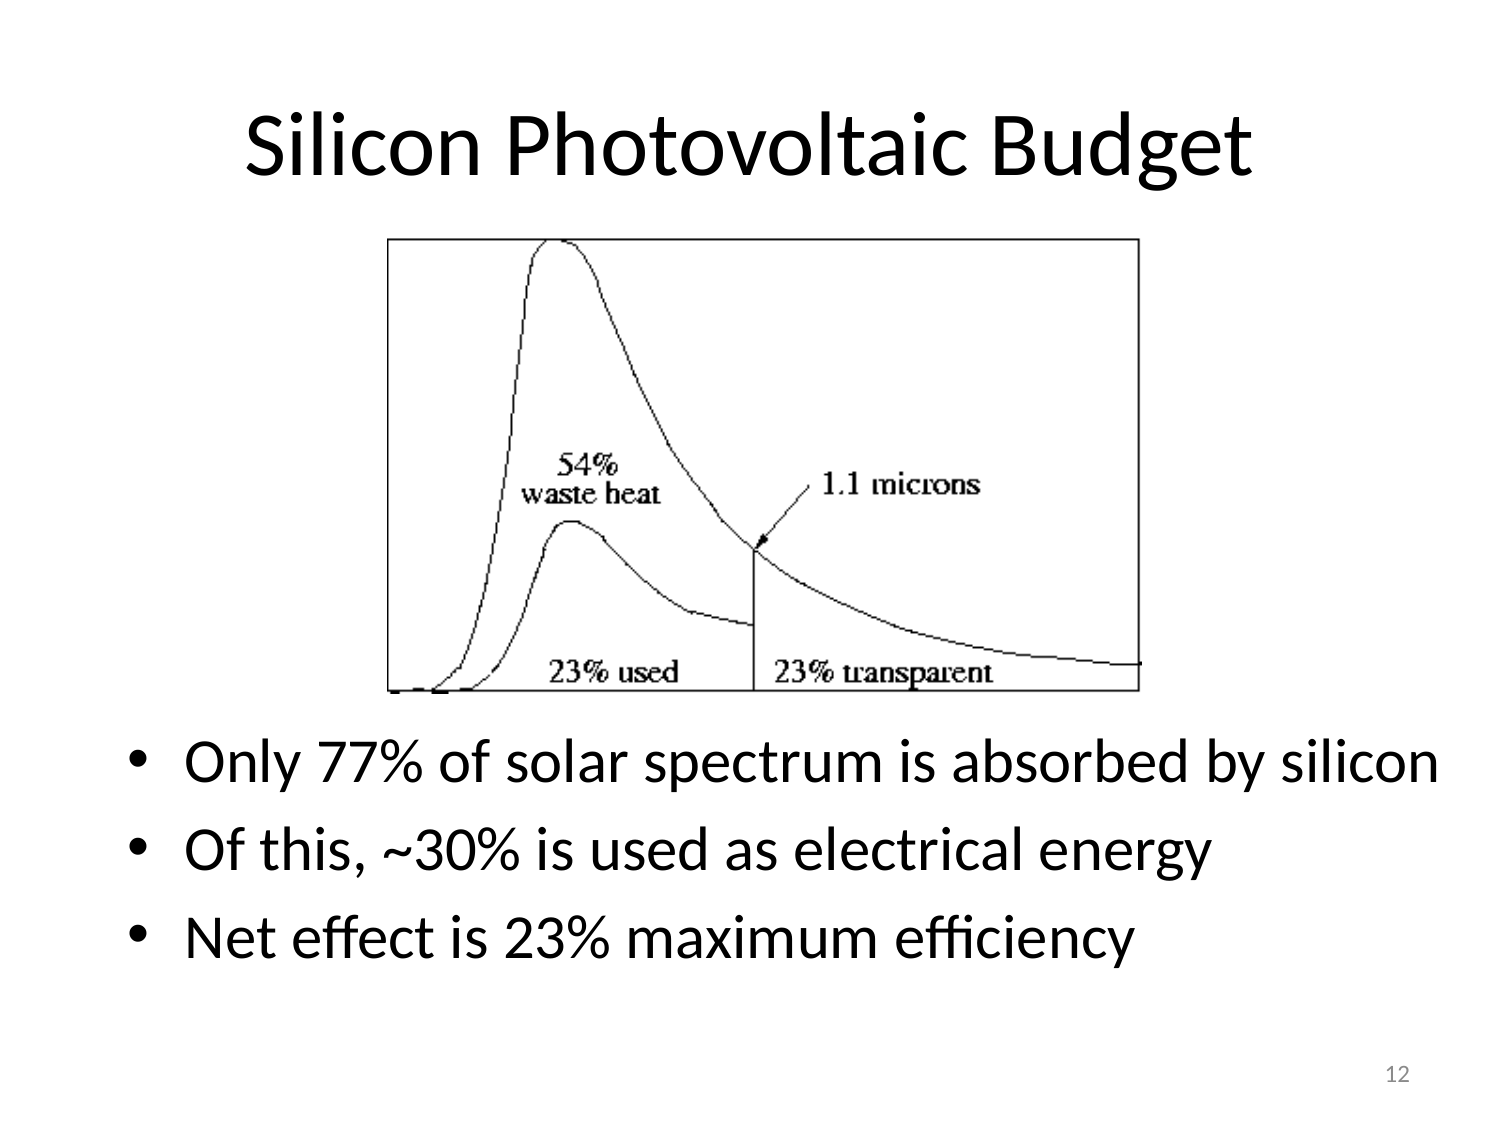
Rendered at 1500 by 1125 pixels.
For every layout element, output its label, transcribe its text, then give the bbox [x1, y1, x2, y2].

slide_number 12 [1074, 1042, 1425, 1103]
title Silicon Photovoltaic Budget [75, 45, 1425, 233]
list Only 77% of solar spectrum is absorbed by silicon Of this, ~30% is used as electrical energy Net effect is 23% maximum efficiency [112, 712, 1475, 1000]
picture [387, 237, 1142, 694]
